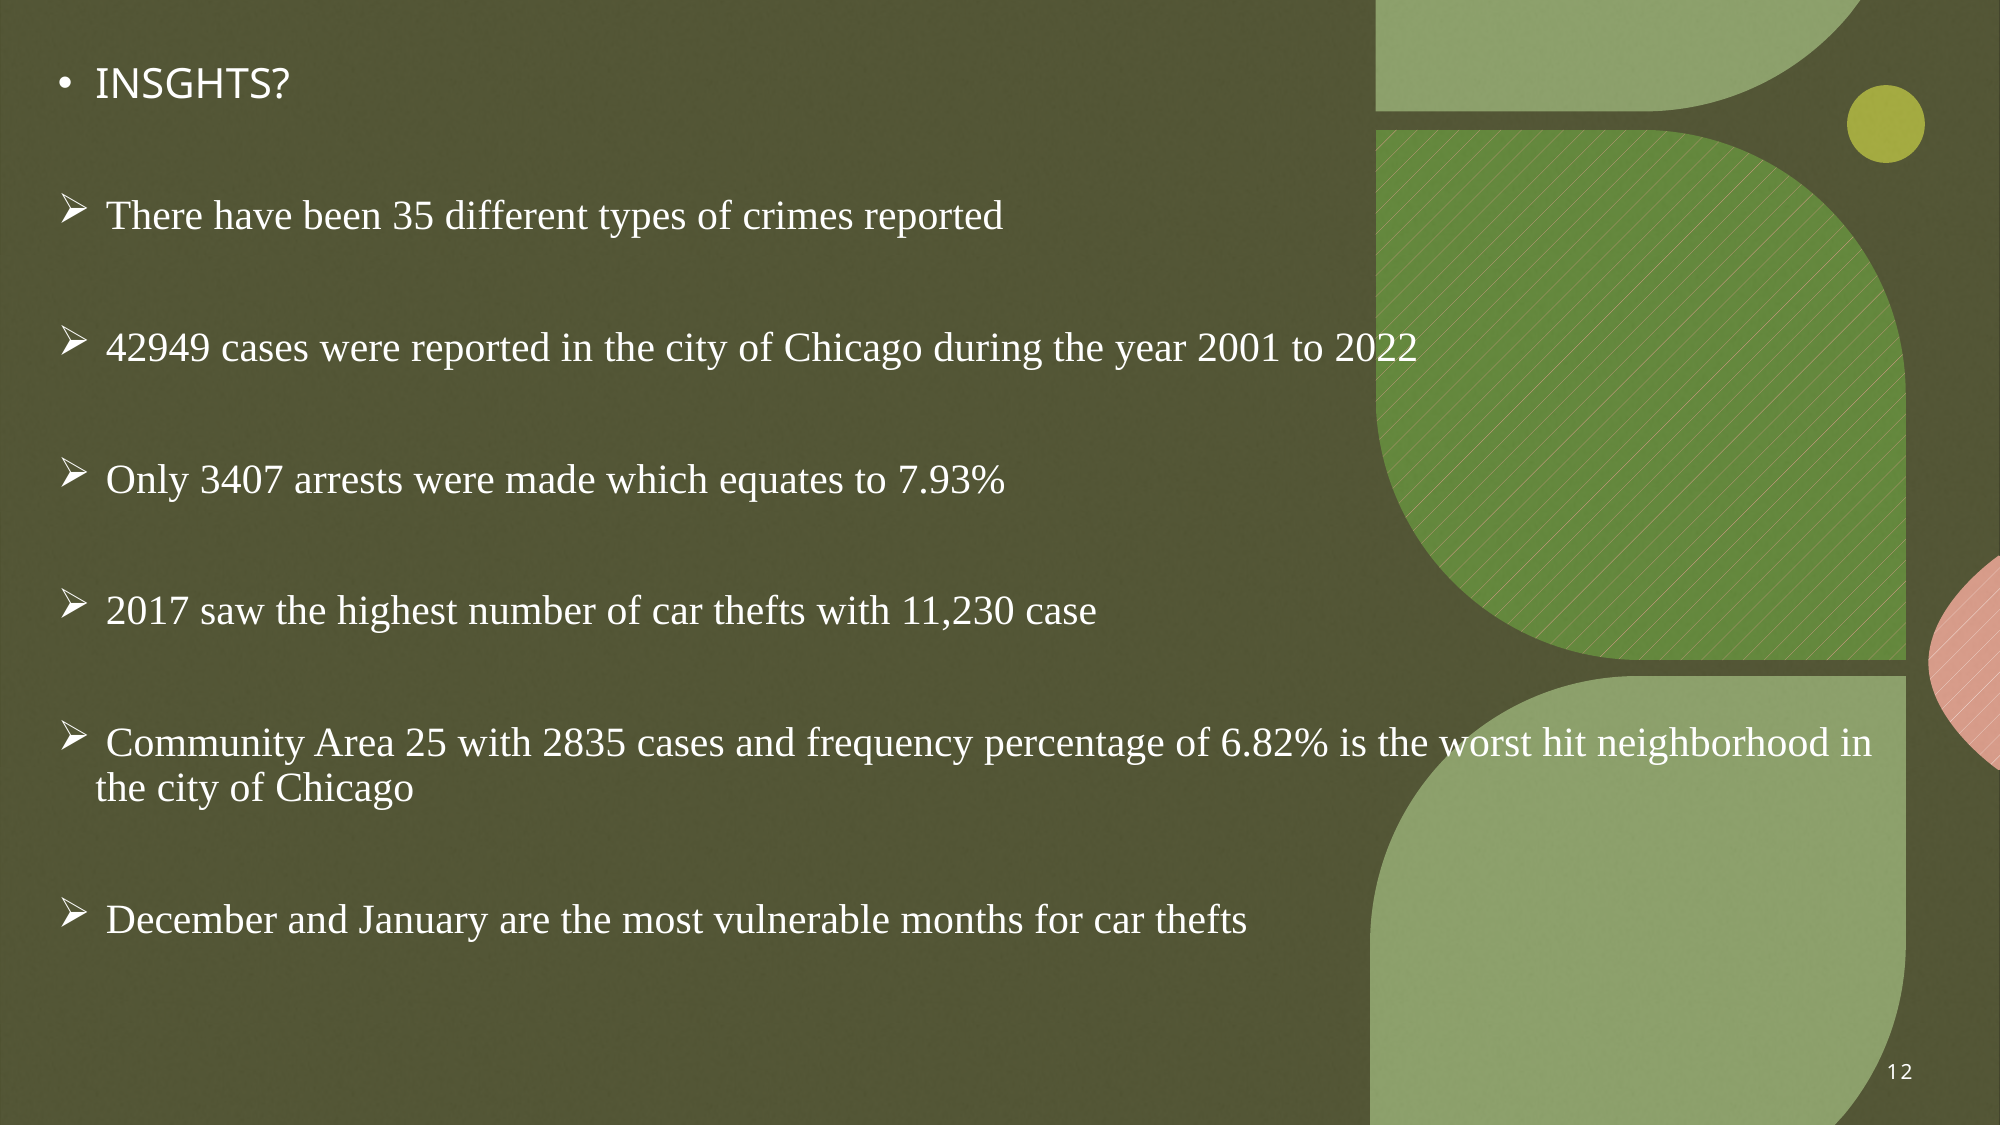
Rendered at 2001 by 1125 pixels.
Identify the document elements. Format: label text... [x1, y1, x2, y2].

slide_number 12 [1796, 1042, 1928, 1103]
list INSGHTS? There have been 35 different types of crimes reported 42949 cases were reported in the city of Chicago during the year 2001 to 2022 Only 3407 arrests were made which equates to 7.93% 2017 saw the highest number of car thefts with 11,230 case Community Area 25 with 2835 cases and frequency percentage of 6.82% is the worst hit neighborhood in the city of Chicago December and January are the most vulnerable months for car thefts [42, 54, 1928, 1017]
